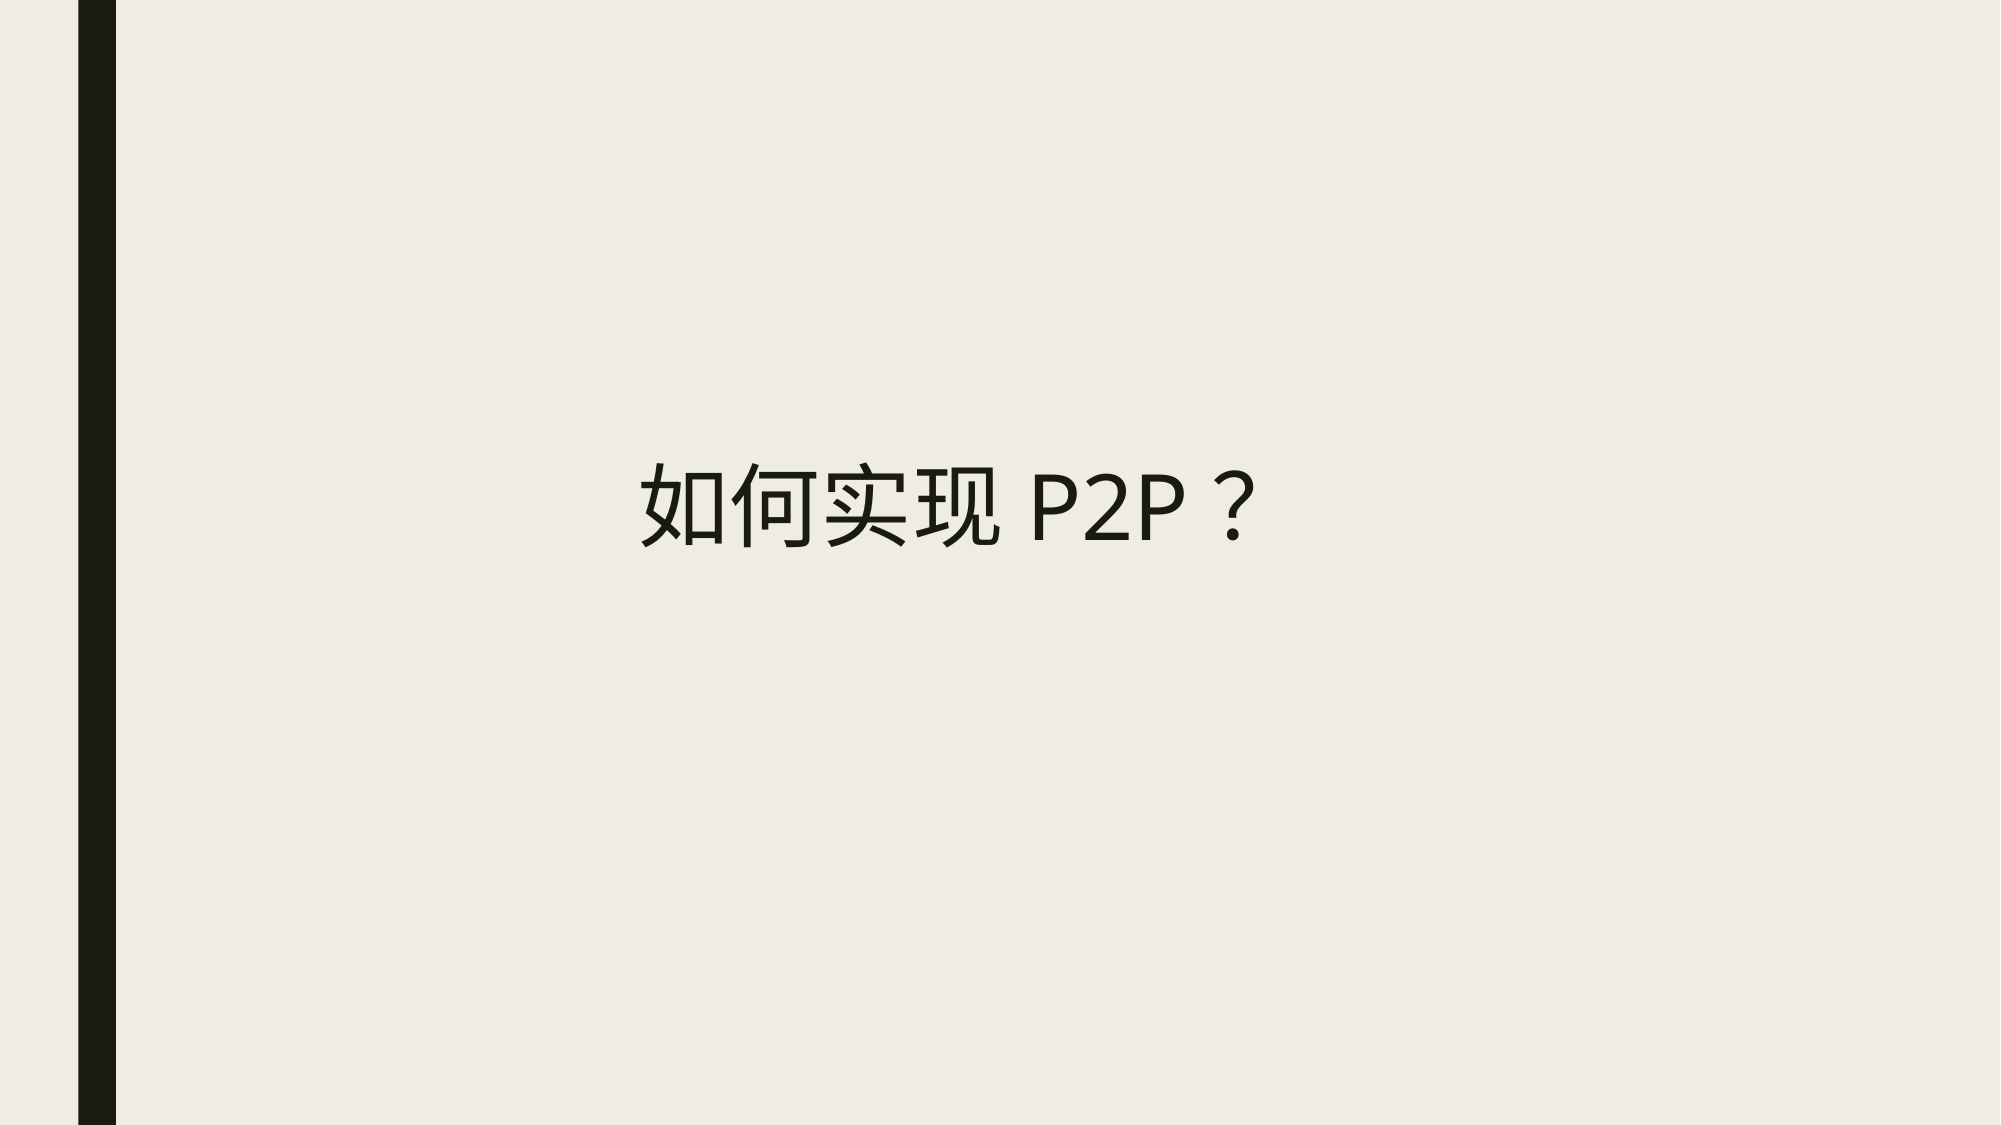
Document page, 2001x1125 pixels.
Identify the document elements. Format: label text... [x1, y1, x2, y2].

title 如何实现P2P？ [622, 455, 2000, 673]
